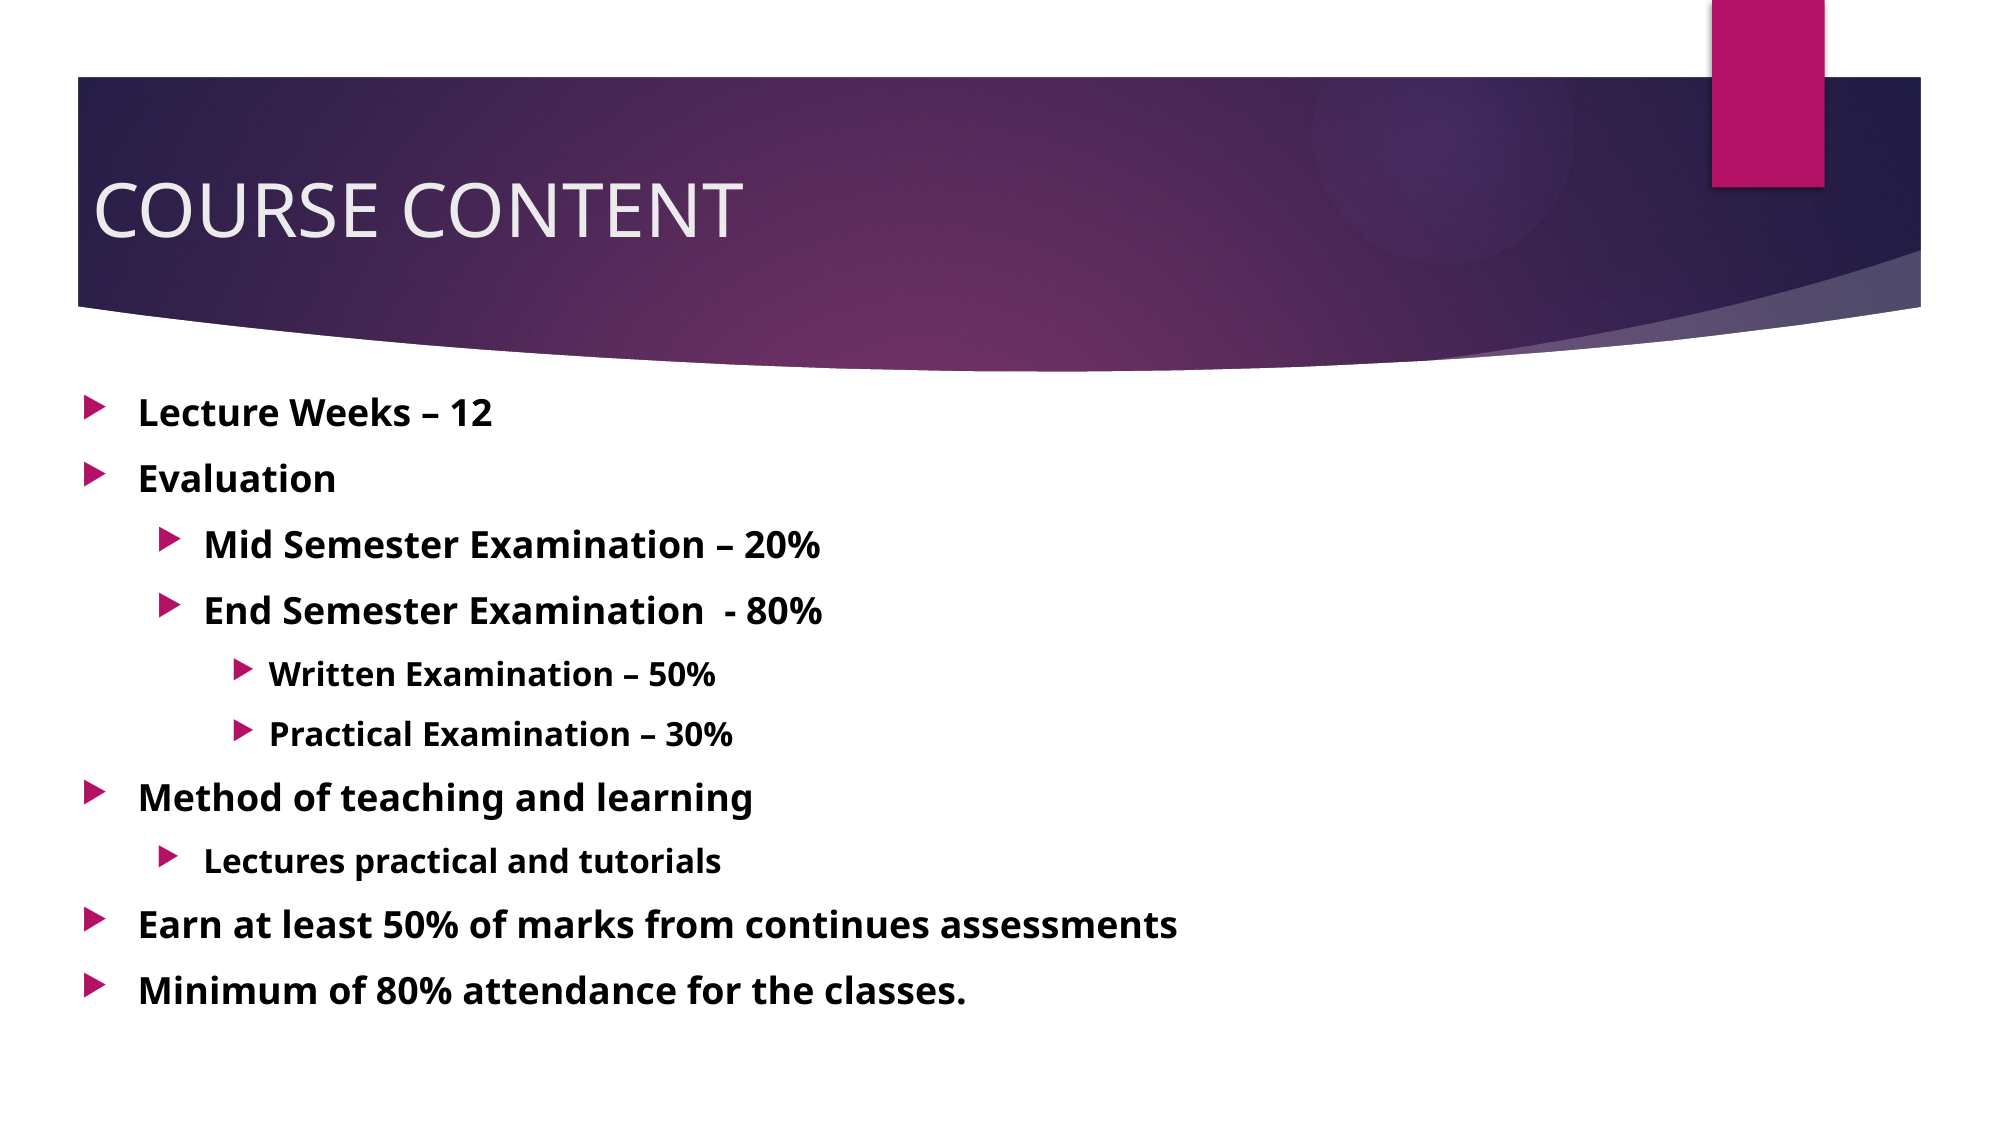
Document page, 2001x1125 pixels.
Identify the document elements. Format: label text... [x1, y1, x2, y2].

list Lecture Weeks – 12 Evaluation Mid Semester Examination – 20% End Semester Examination - 80% Written Examination – 50% Practical Examination – 30% Method of teaching and learning Lectures practical and tutorials Earn at least 50% of marks from continues assessments Minimum of 80% attendance for the classes. [66, 381, 1515, 943]
title COURSE CONTENT [77, 149, 1515, 266]
